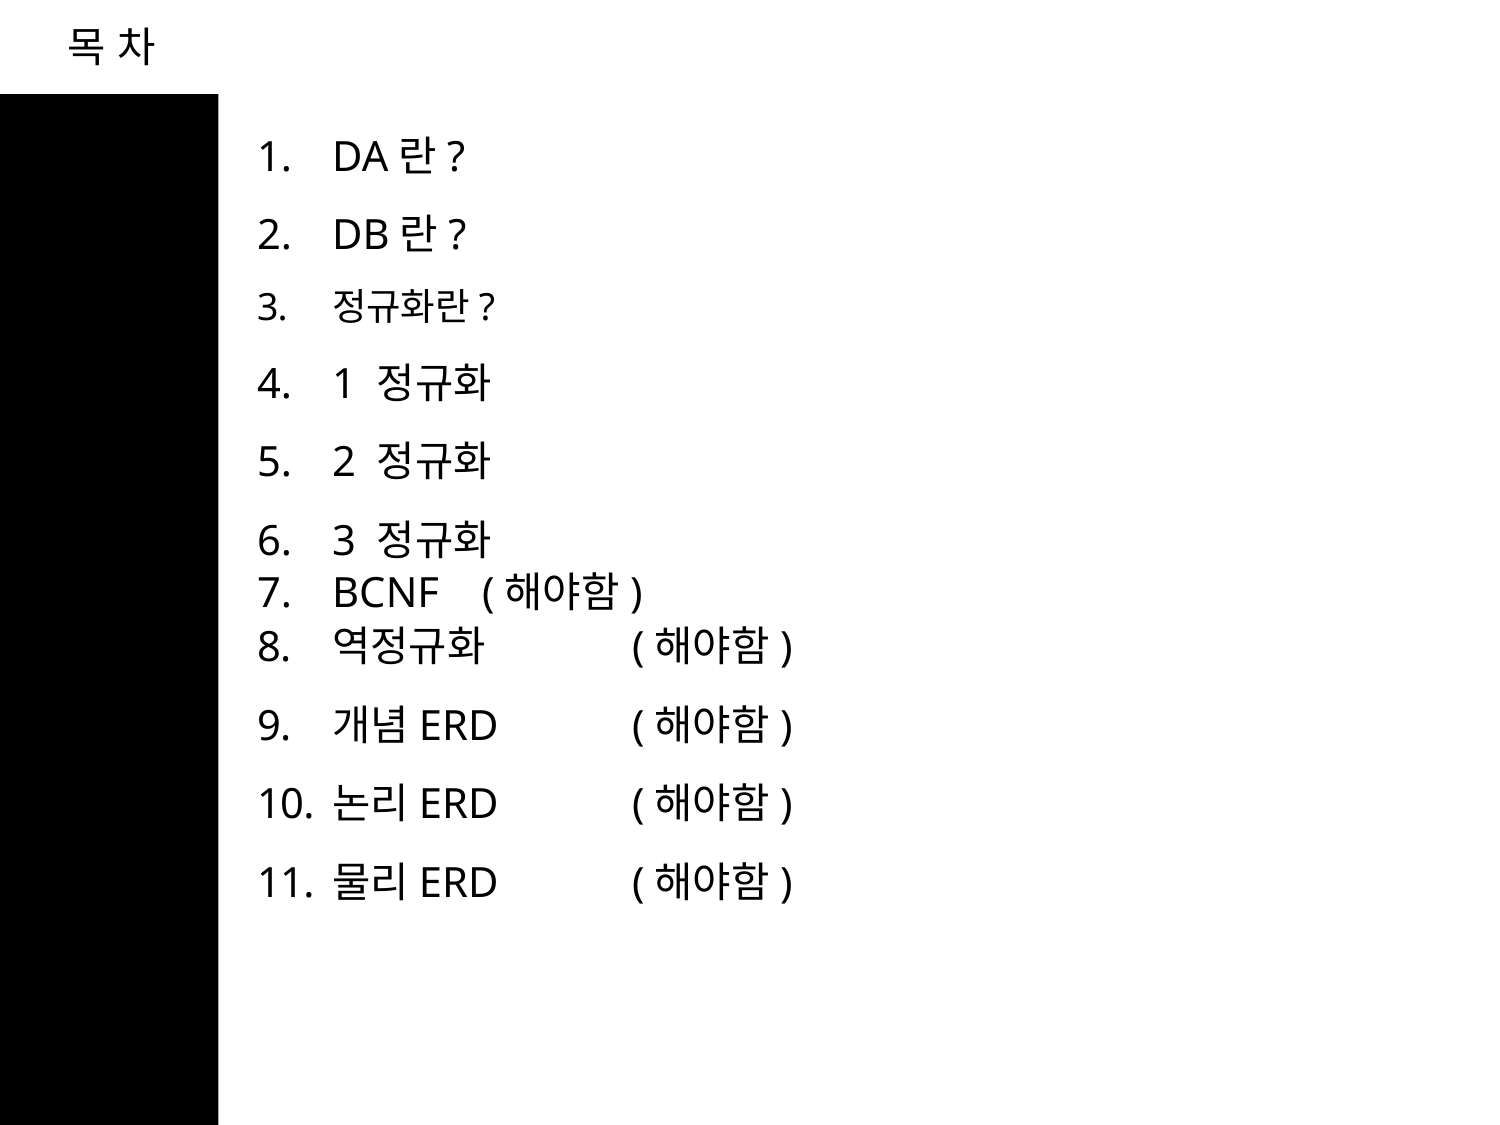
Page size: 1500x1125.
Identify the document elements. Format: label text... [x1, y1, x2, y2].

list DA란? DB란? 정규화란? 1 정규화 2 정규화 3 정규화 BCNF (해야함) 역정규화 (해야함) 개념ERD (해야함) 논리ERD (해야함) 물리ERD (해야함) [242, 101, 1483, 1024]
title 목 차 [4, 6, 219, 84]
